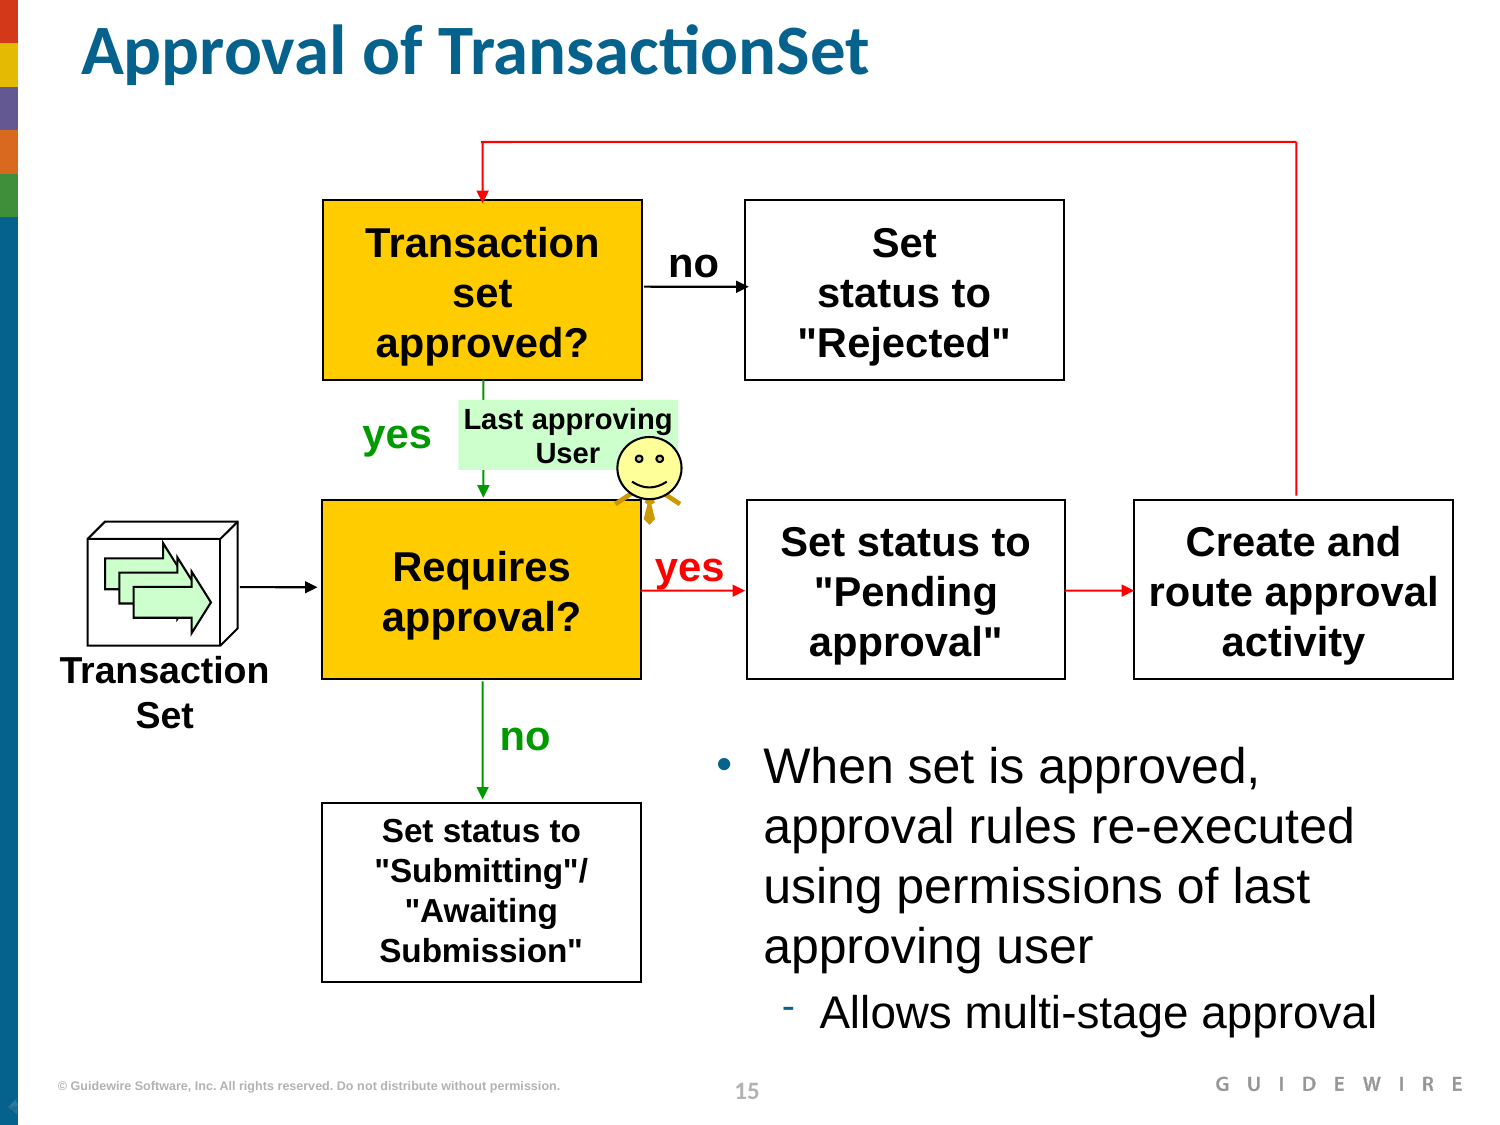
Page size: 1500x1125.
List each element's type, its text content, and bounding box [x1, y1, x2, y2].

text_box [1071, 584, 1129, 597]
picture [0, 0, 18, 216]
text_box Transaction Set [54, 646, 275, 737]
text_box [476, 681, 489, 800]
picture [1215, 1073, 1480, 1096]
text_box no [643, 235, 739, 286]
text_box Set status to "Submitting"/ "Awaiting Submission" [340, 809, 623, 970]
text_box Transaction set approved? [345, 215, 619, 366]
text_box Requires approval? [345, 539, 619, 640]
text_box [476, 141, 489, 204]
text_box [644, 280, 739, 293]
list When set is approved, approval rules re-executed using permissions of last approving user Allows multi-stage approval [716, 733, 1455, 1051]
text_box [322, 802, 642, 982]
text_box [323, 200, 642, 380]
text_box [640, 584, 741, 597]
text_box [746, 499, 1066, 680]
title Approval of TransactionSet [81, 19, 1446, 142]
text_box no [499, 708, 562, 759]
text_box [242, 581, 318, 594]
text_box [87, 521, 238, 646]
text_box [322, 499, 642, 680]
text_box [1134, 499, 1454, 680]
picture [10, 1101, 18, 1111]
text_box yes [640, 539, 740, 590]
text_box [744, 200, 1064, 381]
text_box yes [362, 406, 443, 457]
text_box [458, 399, 682, 526]
